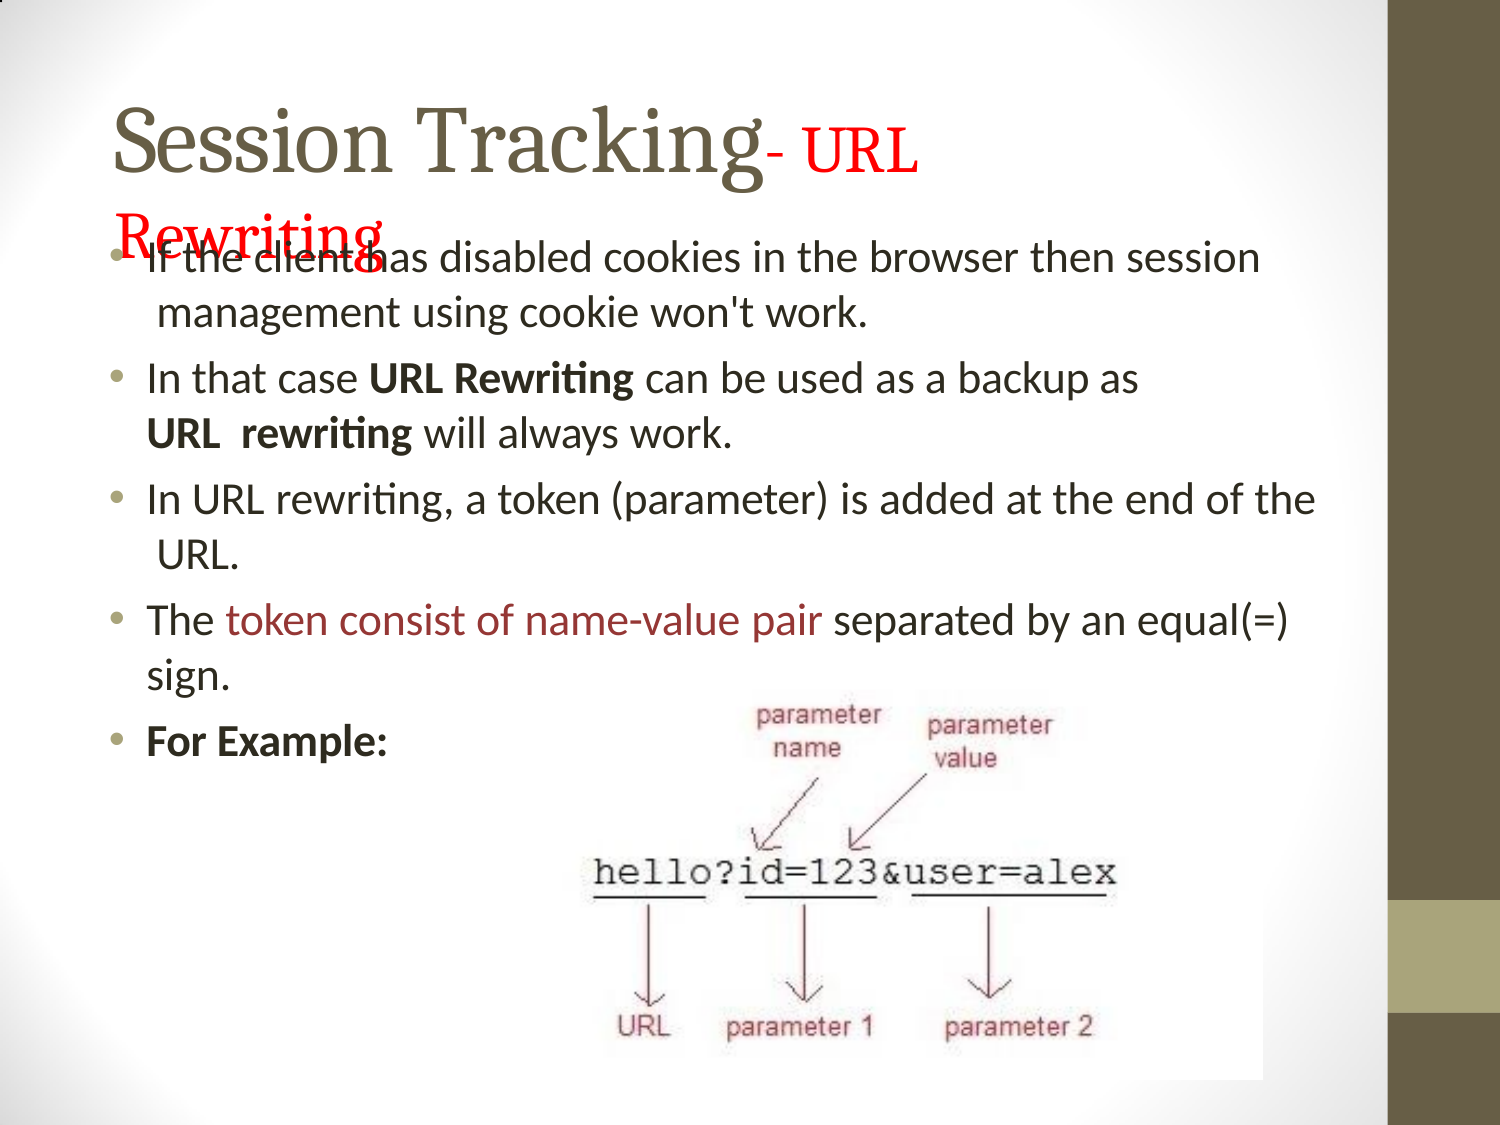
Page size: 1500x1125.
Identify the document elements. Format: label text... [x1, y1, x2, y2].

text_box If the client has disabled cookies in the browser then session management using cookie won't work. In that case URL Rewriting can be used as a backup as URL rewriting will always work. In URL rewriting, a token (parameter) is added at the end of the URL. The token consist of name-value pair separated by an equal(=) sign. For Example: [106, 224, 1319, 766]
title Session Tracking- URL Rewriting [112, 75, 1196, 224]
picture [0, 0, 1387, 1125]
